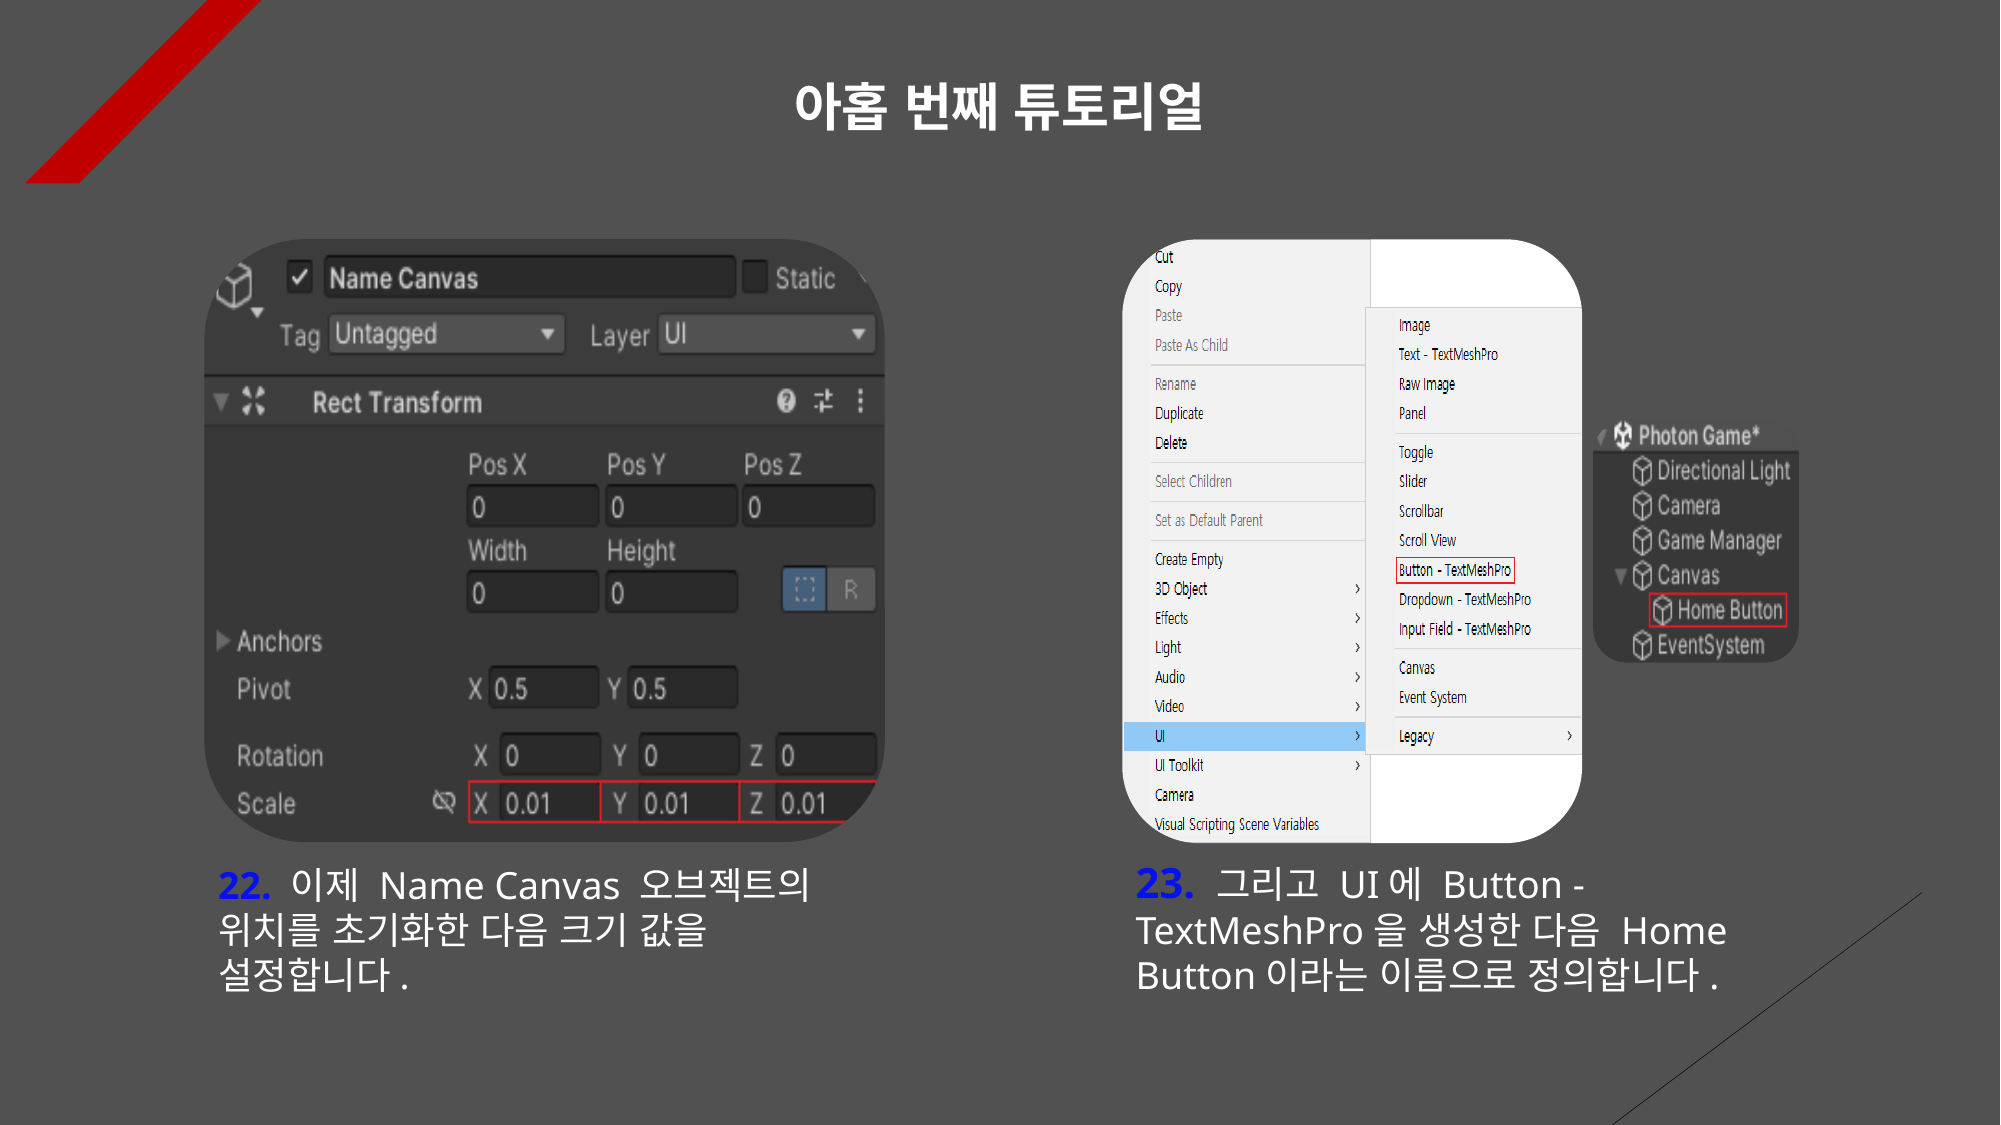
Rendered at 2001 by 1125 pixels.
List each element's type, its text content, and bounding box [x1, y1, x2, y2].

text_box 22. 이제 Name Canvas 오브젝트의 위치를 초기화한 다음 크기 값을 설정합니다. [203, 854, 885, 1005]
text_box 아홉 번째 튜토리얼 [672, 66, 1327, 145]
picture [204, 239, 885, 843]
picture [1593, 419, 1799, 663]
text_box 23. 그리고 UI에 Button - TextMeshPro을 생성한 다음 Home Button이라는 이름으로 정의합니다. [1120, 849, 1800, 1005]
picture [1122, 239, 1583, 844]
